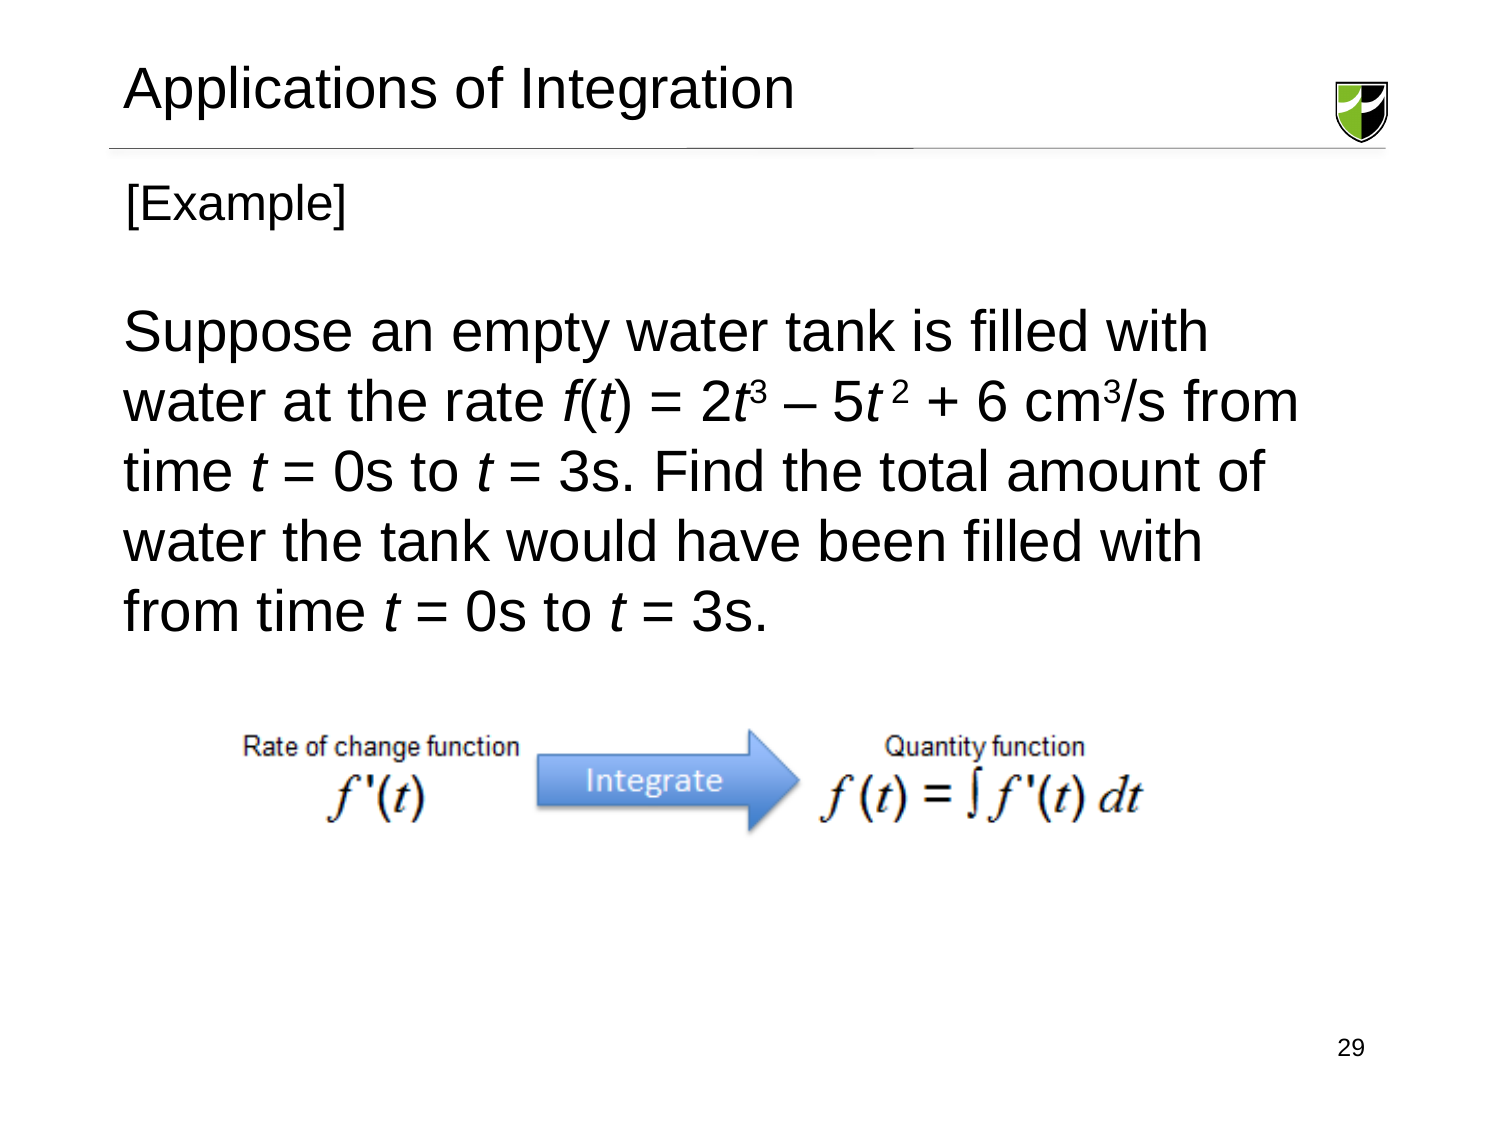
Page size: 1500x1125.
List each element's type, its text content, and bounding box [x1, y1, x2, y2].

slide_number 29 [1035, 1024, 1386, 1085]
picture [228, 719, 1167, 849]
text_box [Example] [110, 132, 363, 238]
text_box Suppose an empty water tank is filled with water at the rate f(t) = 2t3 – 5t 2 + 6 cm3/s from time t = 0s to t = 3s. Find the total amount of water the tank would have been filled with from time t = 0s to t = 3s. [109, 285, 1338, 946]
title Applications of Integration [109, 42, 1287, 143]
picture [1335, 75, 1393, 143]
